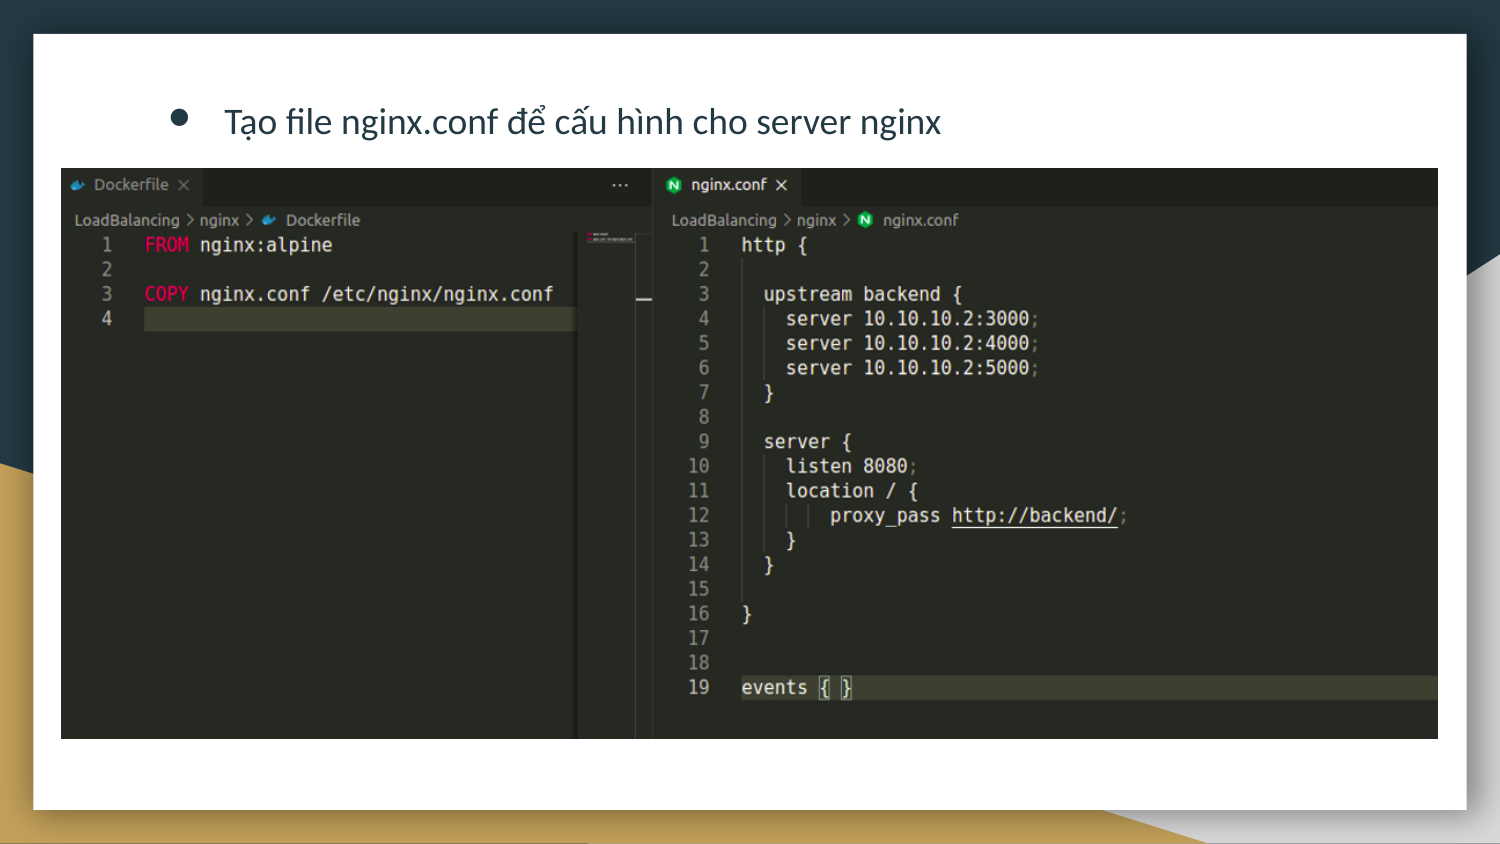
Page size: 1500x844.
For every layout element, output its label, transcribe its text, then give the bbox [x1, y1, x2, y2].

picture [61, 168, 1439, 739]
list Tạo file nginx.conf để cấu hình cho server nginx [134, 75, 1366, 166]
